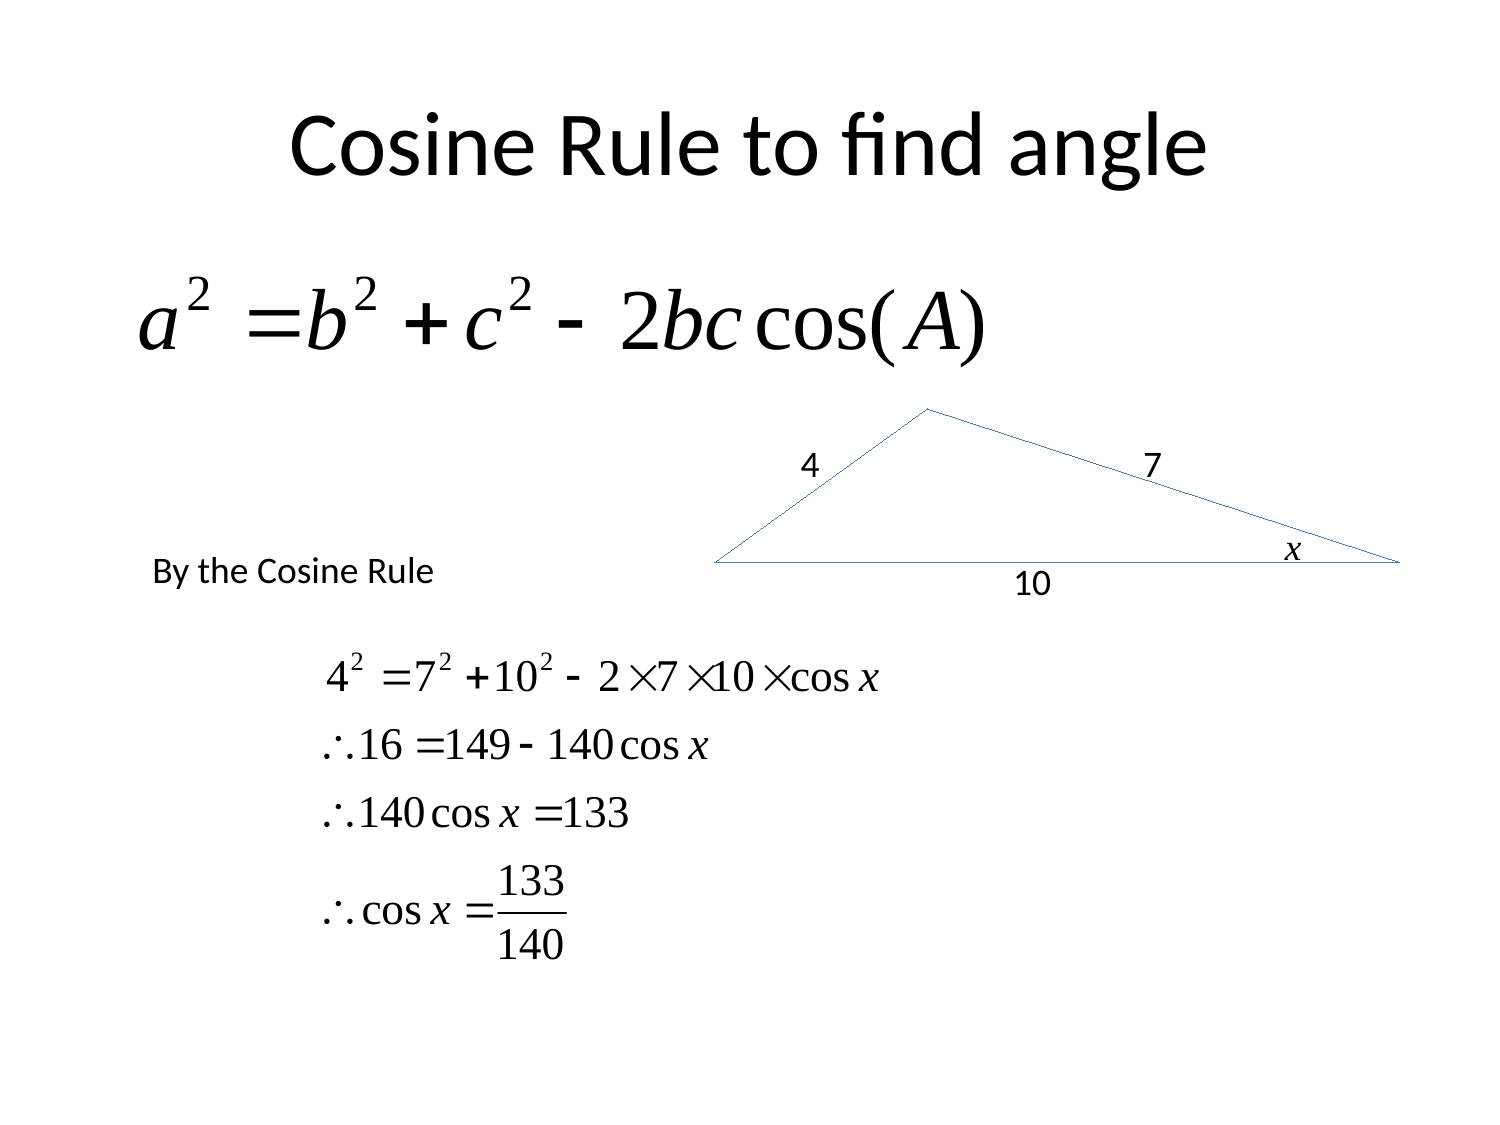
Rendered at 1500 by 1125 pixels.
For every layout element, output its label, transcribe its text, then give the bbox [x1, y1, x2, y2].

text_box x [1270, 515, 1317, 576]
text_box 4 [785, 432, 835, 493]
picture [123, 255, 1005, 386]
picture [318, 641, 888, 1040]
text_box 10 [998, 550, 1067, 611]
text_box By the Cosine Rule [137, 538, 450, 599]
text_box Cosine Rule to find angle [75, 45, 1425, 233]
text_box 7 [1128, 432, 1178, 493]
